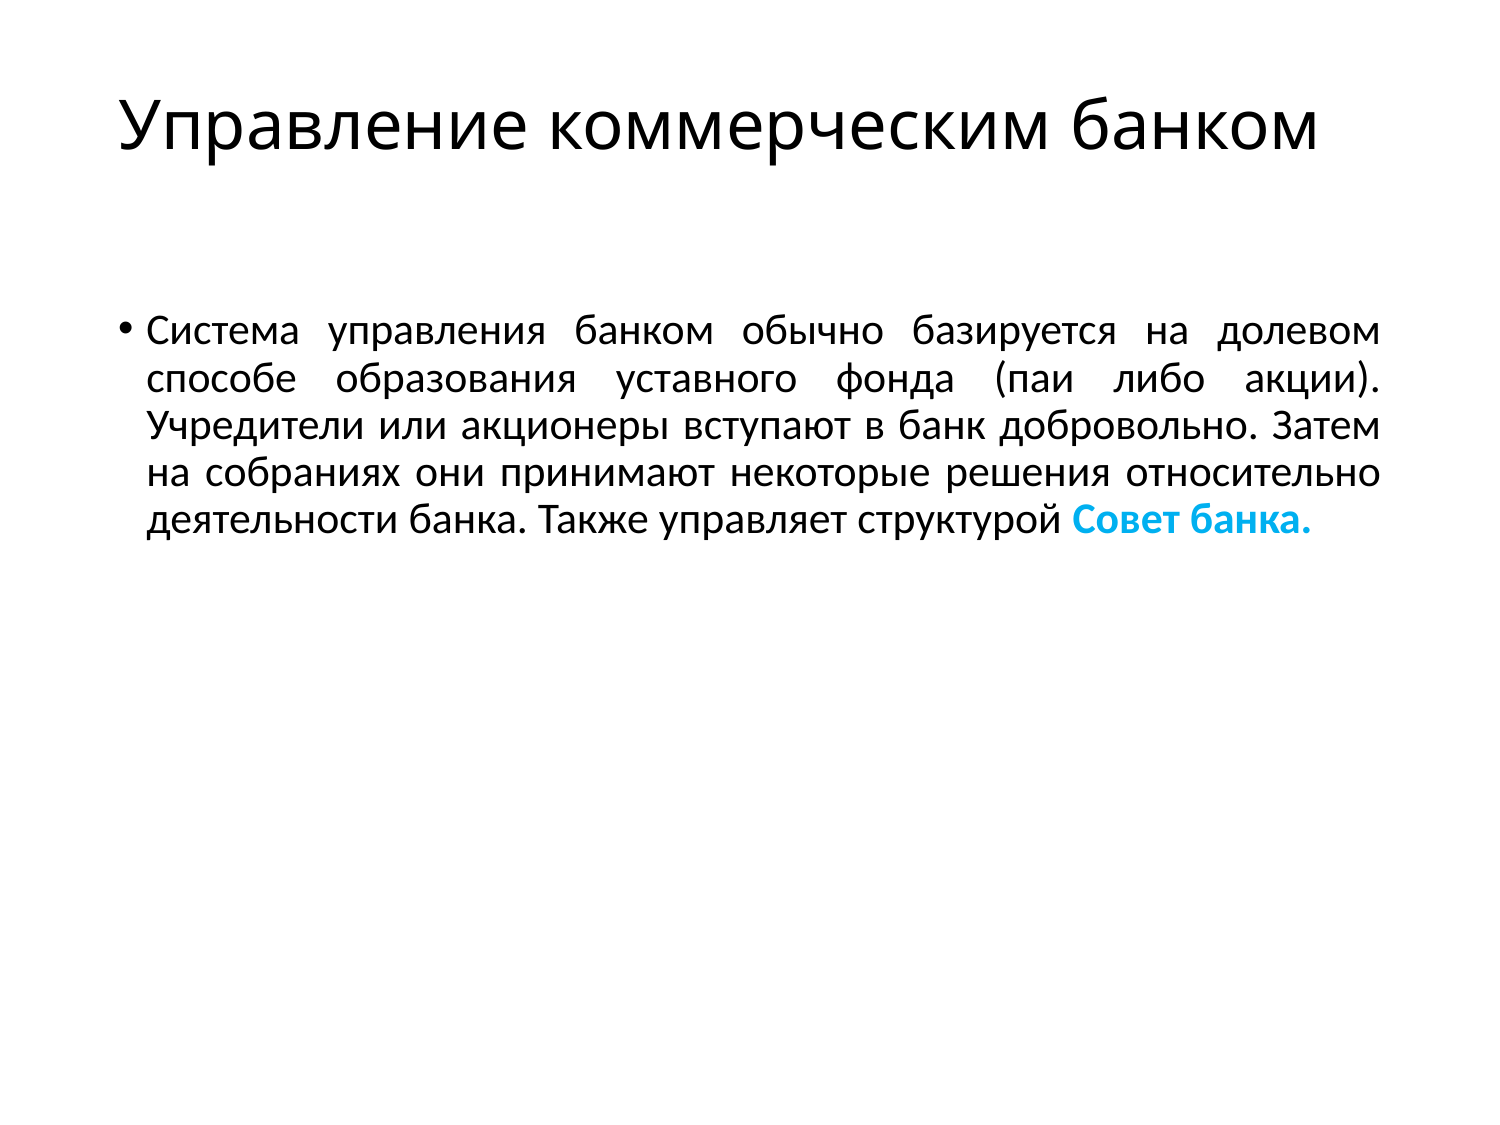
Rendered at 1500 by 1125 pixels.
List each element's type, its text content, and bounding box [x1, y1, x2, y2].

title Управление коммерческим банком [103, 59, 1397, 278]
list Система управления банком обычно базируется на долевом способе образования уставного фонда (паи либо акции). Учредители или акционеры вступают в банк добровольно. Затем на собраниях они принимают некоторые решения относительно деятельности банка. Также управляет структурой Совет банка. [103, 299, 1397, 1014]
